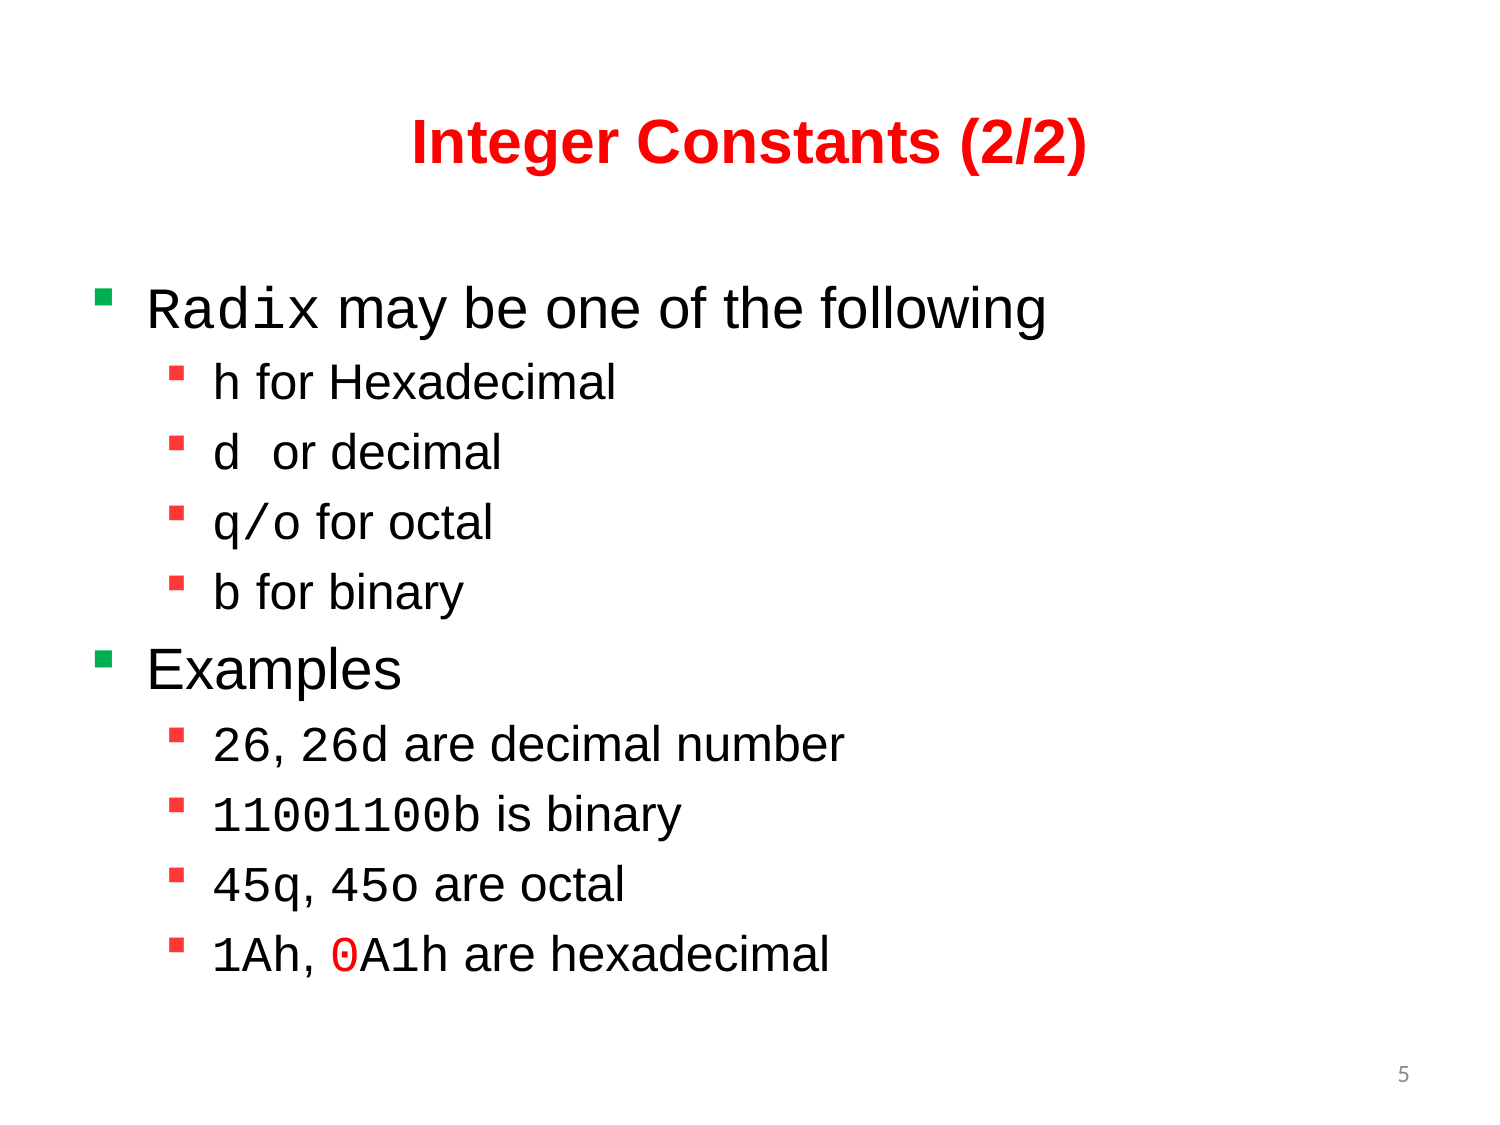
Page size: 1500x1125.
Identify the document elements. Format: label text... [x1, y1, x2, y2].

slide_number 5 [1074, 1042, 1425, 1103]
list Radix may be one of the following h for Hexadecimal d or decimal q/o for octal b for binary Examples 26, 26d are decimal number 11001100b is binary 45q, 45o are octal 1Ah, 0A1h are hexadecimal [75, 262, 1425, 1005]
title Integer Constants (2/2) [75, 45, 1425, 233]
